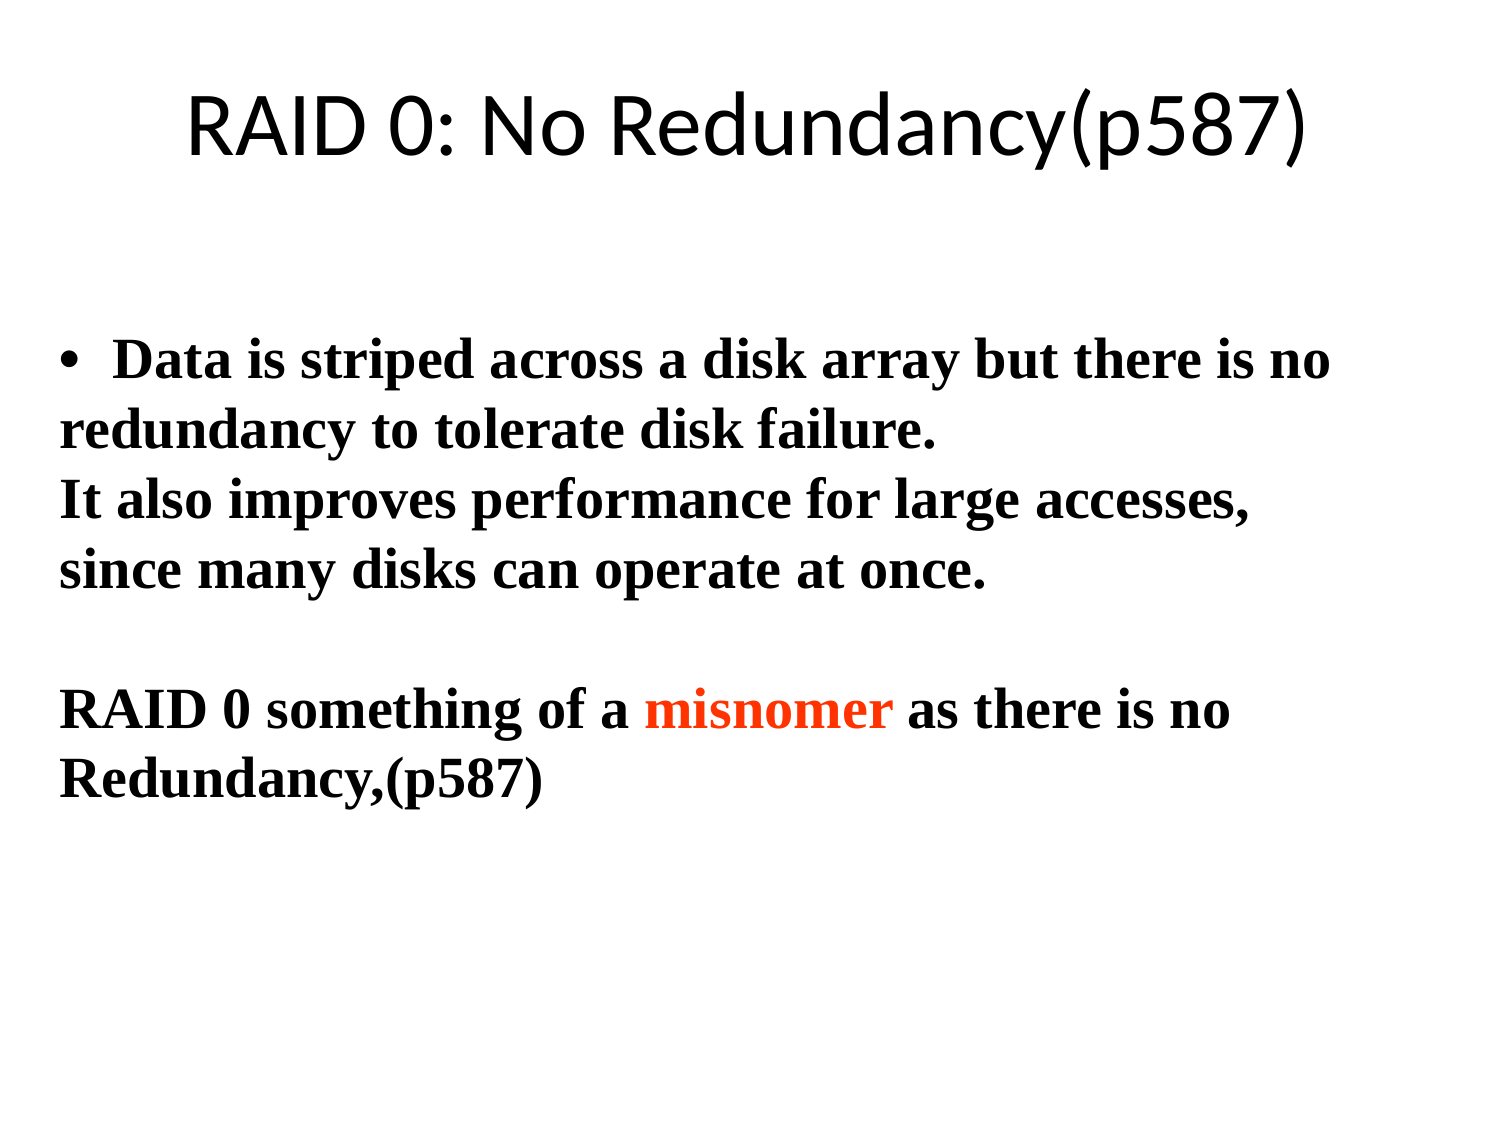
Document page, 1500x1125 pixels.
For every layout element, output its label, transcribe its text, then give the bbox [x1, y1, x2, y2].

text_box RAID 0: No Redundancy(p587) [0, 24, 1498, 213]
text_box • Data is striped across a disk array but there is no redundancy to tolerate disk failure. It also improves performance for large accesses, since many disks can operate at once. RAID 0 something of a misnomer as there is no Redundancy,(p587) [45, 312, 1435, 957]
